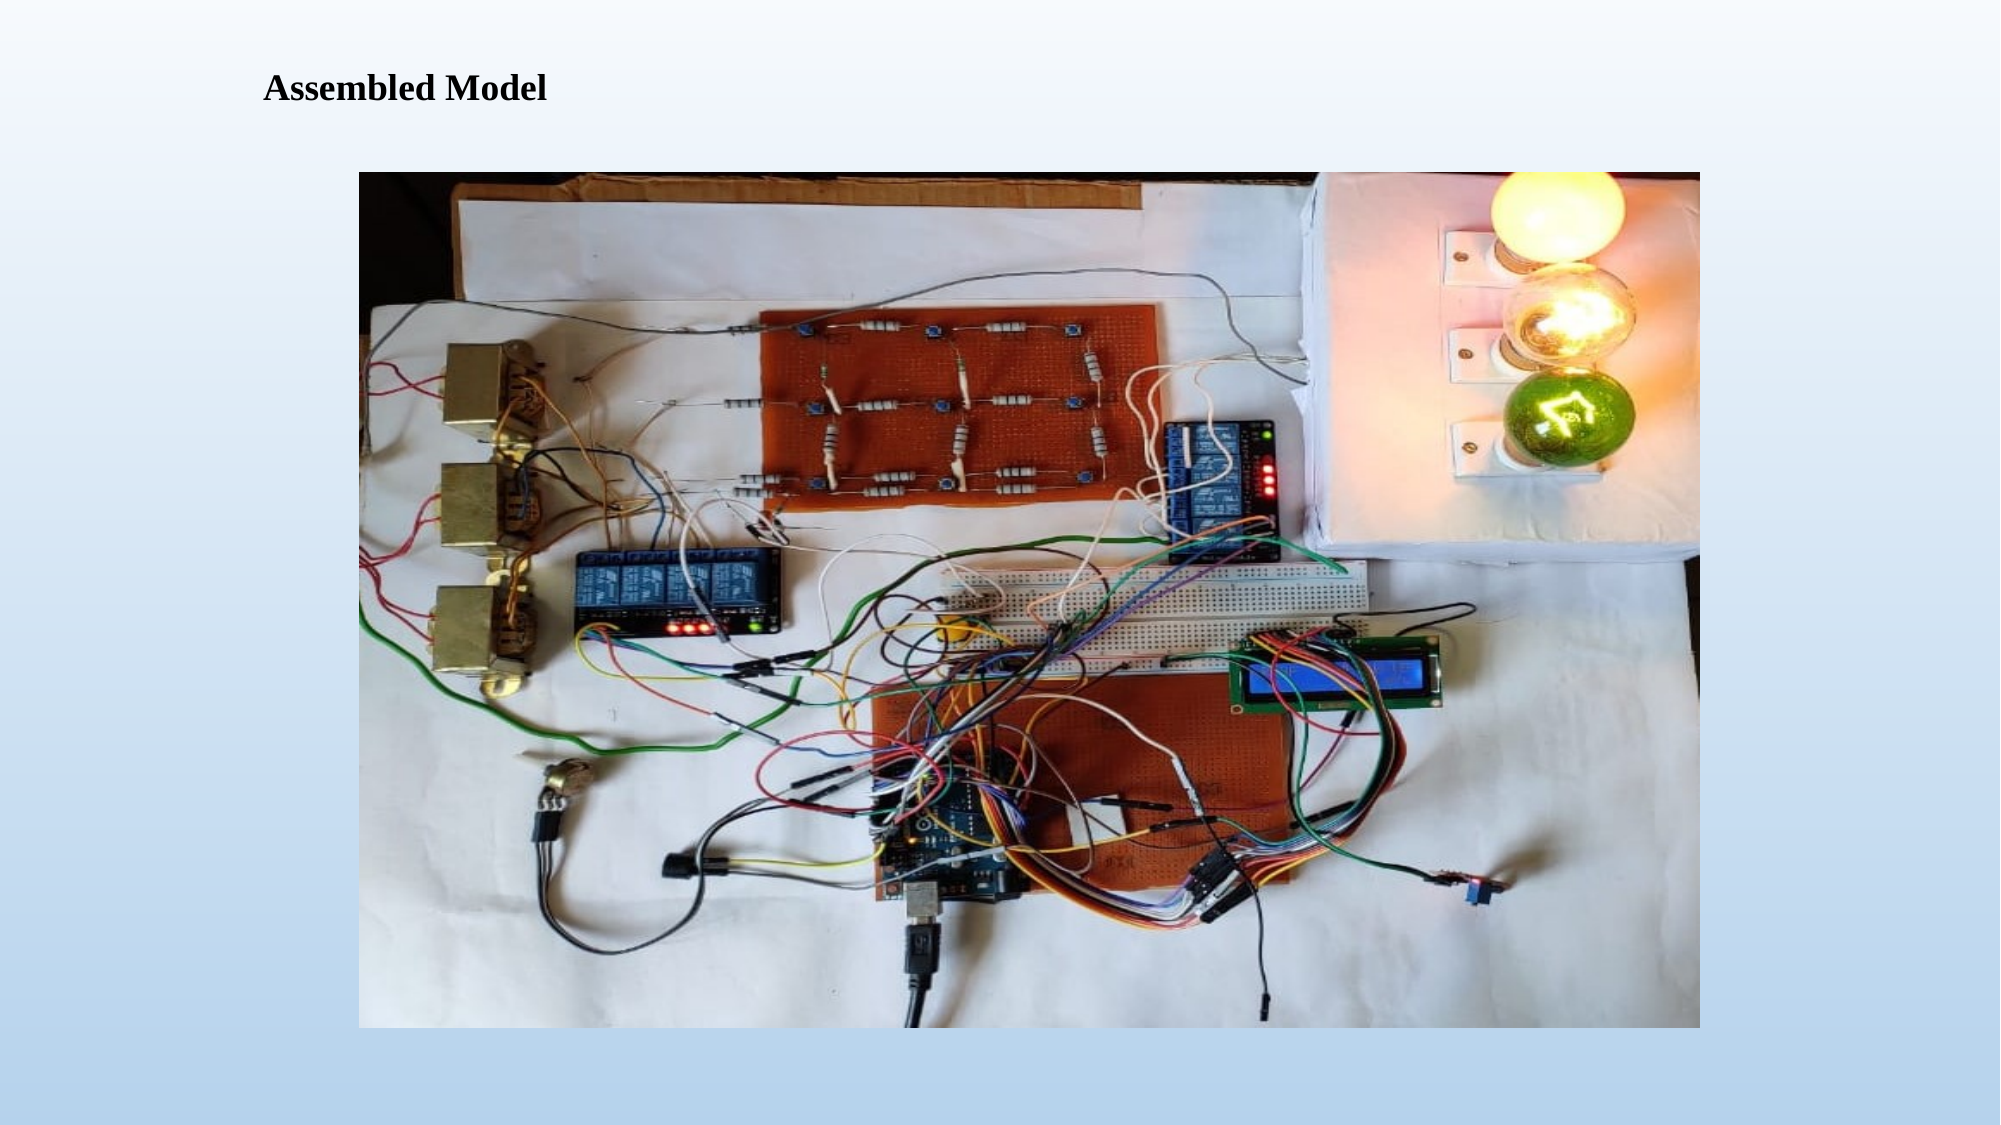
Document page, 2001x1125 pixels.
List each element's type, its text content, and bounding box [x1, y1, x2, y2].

text_box Assembled Model [248, 33, 1946, 116]
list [359, 172, 1700, 1028]
